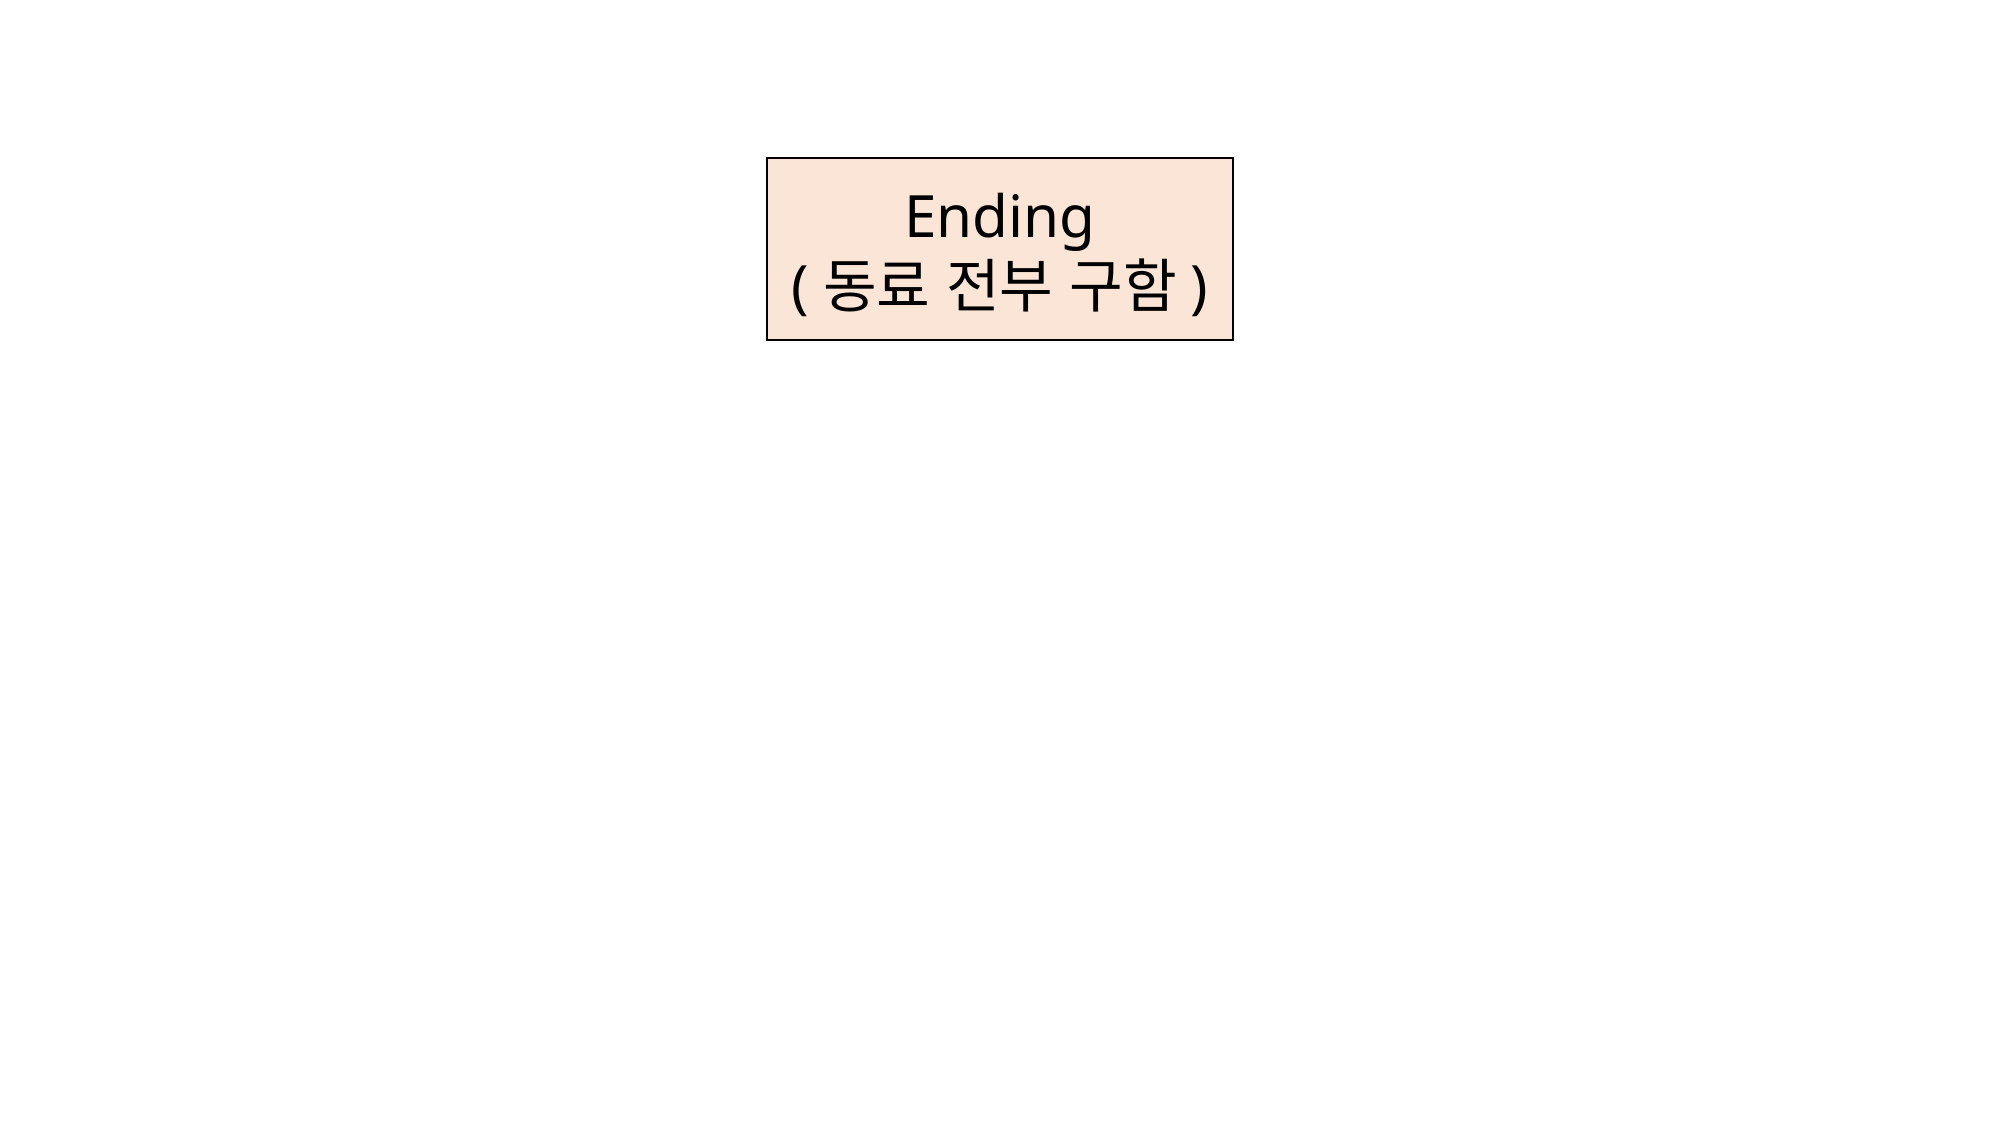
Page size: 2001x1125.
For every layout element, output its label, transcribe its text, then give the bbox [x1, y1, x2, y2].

text_box Ending (동료 전부 구함) [766, 157, 1234, 341]
